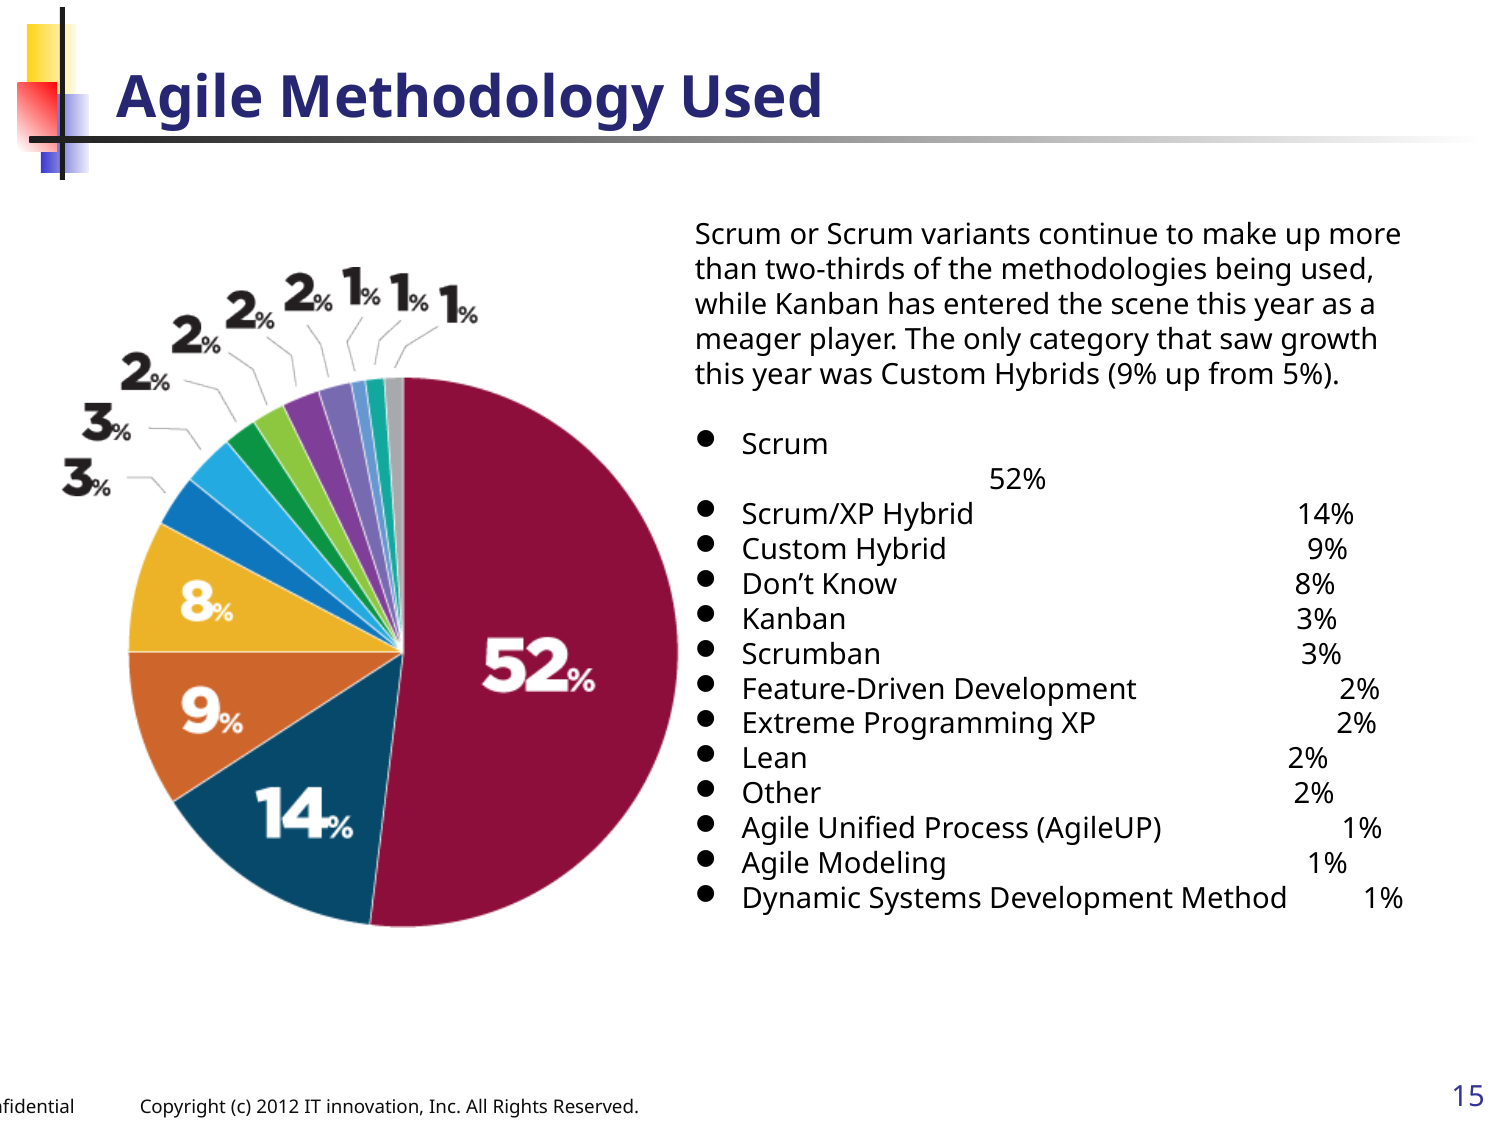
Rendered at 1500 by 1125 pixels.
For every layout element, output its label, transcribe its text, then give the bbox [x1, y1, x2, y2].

text_box Agile Methodology Used [102, 51, 1449, 137]
picture [60, 266, 681, 929]
text_box Scrum or Scrum variants continue to make up more than two-thirds of the methodologies being used, while Kanban has entered the scene this year as a meager player. The only category that saw growth this year was Custom Hybrids (9% up from 5%). Scrum 52% Scrum/XP Hybrid 14% Custom Hybrid 9% Don’t Know 8% Kanban 3% Scrumban 3% Feature-Driven Development 2% Extreme Programming XP 2% Lean 2% Other 2% Agile Unified Process (AgileUP) 1% Agile Modeling 1% Dynamic Systems Development Method 1% [679, 208, 1451, 922]
